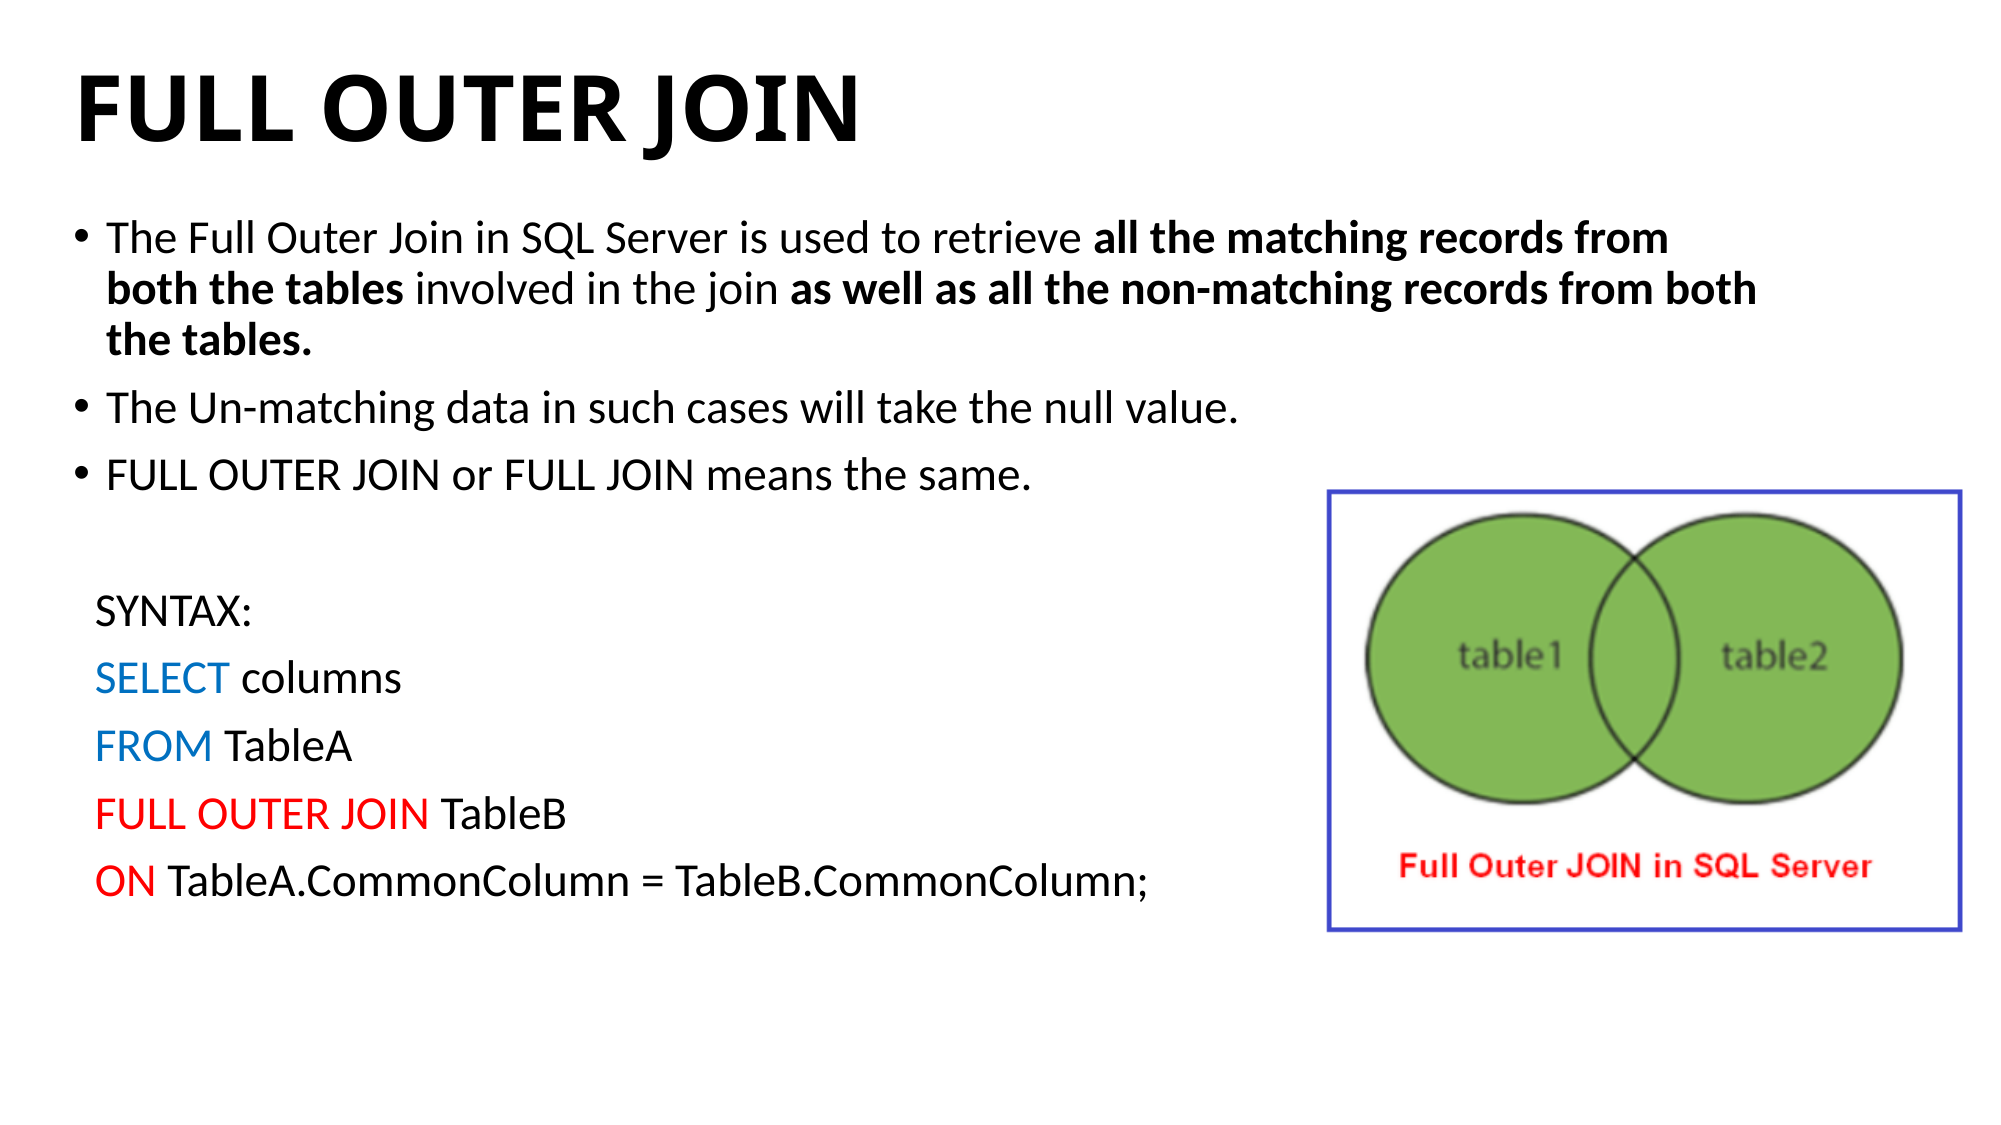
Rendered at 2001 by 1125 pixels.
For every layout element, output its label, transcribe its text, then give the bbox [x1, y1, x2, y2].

list The Full Outer Join in SQL Server is used to retrieve all the matching records from both the tables involved in the join as well as all the non-matching records from both the tables. The Un-matching data in such cases will take the null value. FULL OUTER JOIN or FULL JOIN means the same. SYNTAX: SELECT columns FROM TableA FULL OUTER JOIN TableB ON TableA.CommonColumn = TableB.CommonColumn; [58, 205, 1784, 920]
picture [1324, 485, 1969, 938]
title FULL OUTER JOIN [58, 35, 1758, 188]
